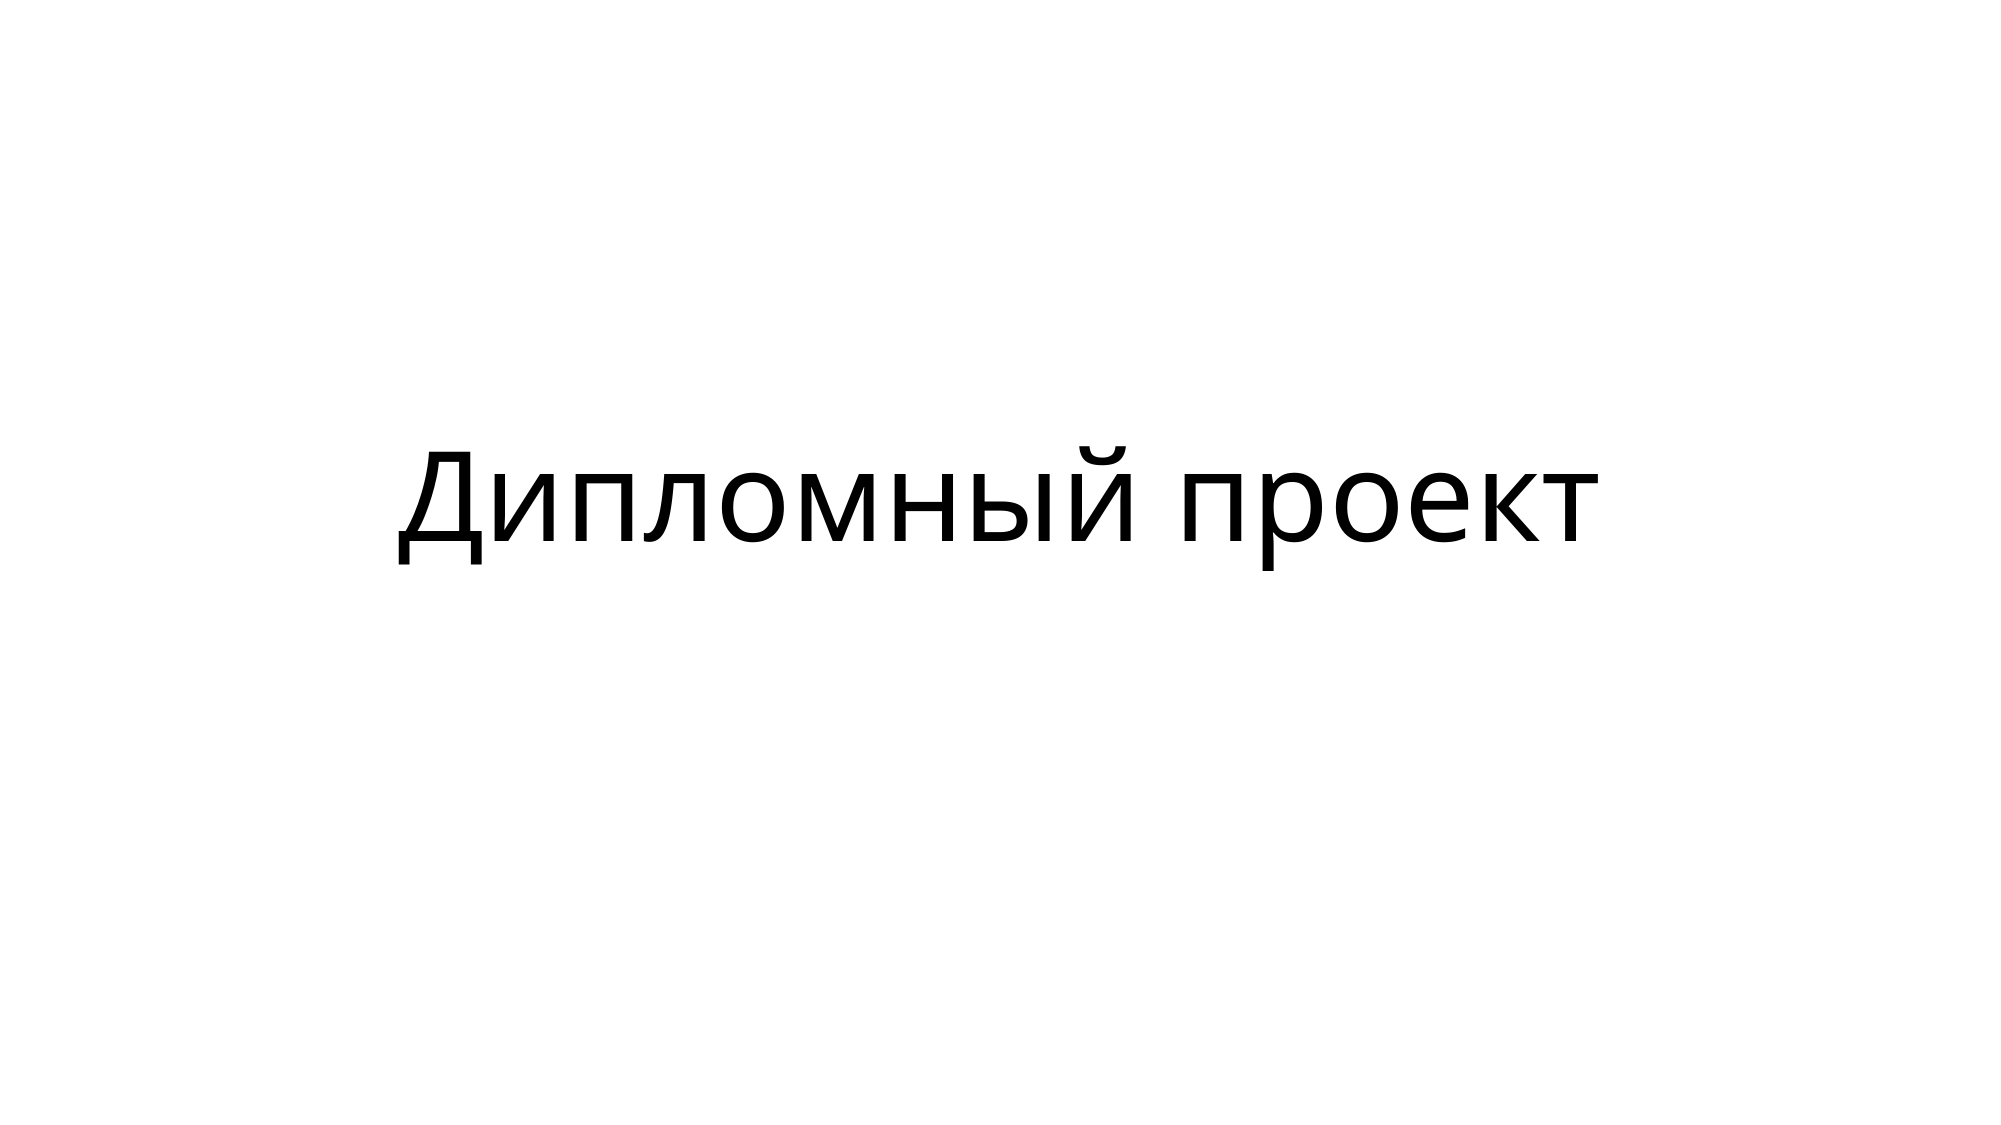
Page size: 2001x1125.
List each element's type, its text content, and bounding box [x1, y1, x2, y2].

title Дипломный проект [249, 184, 1750, 576]
